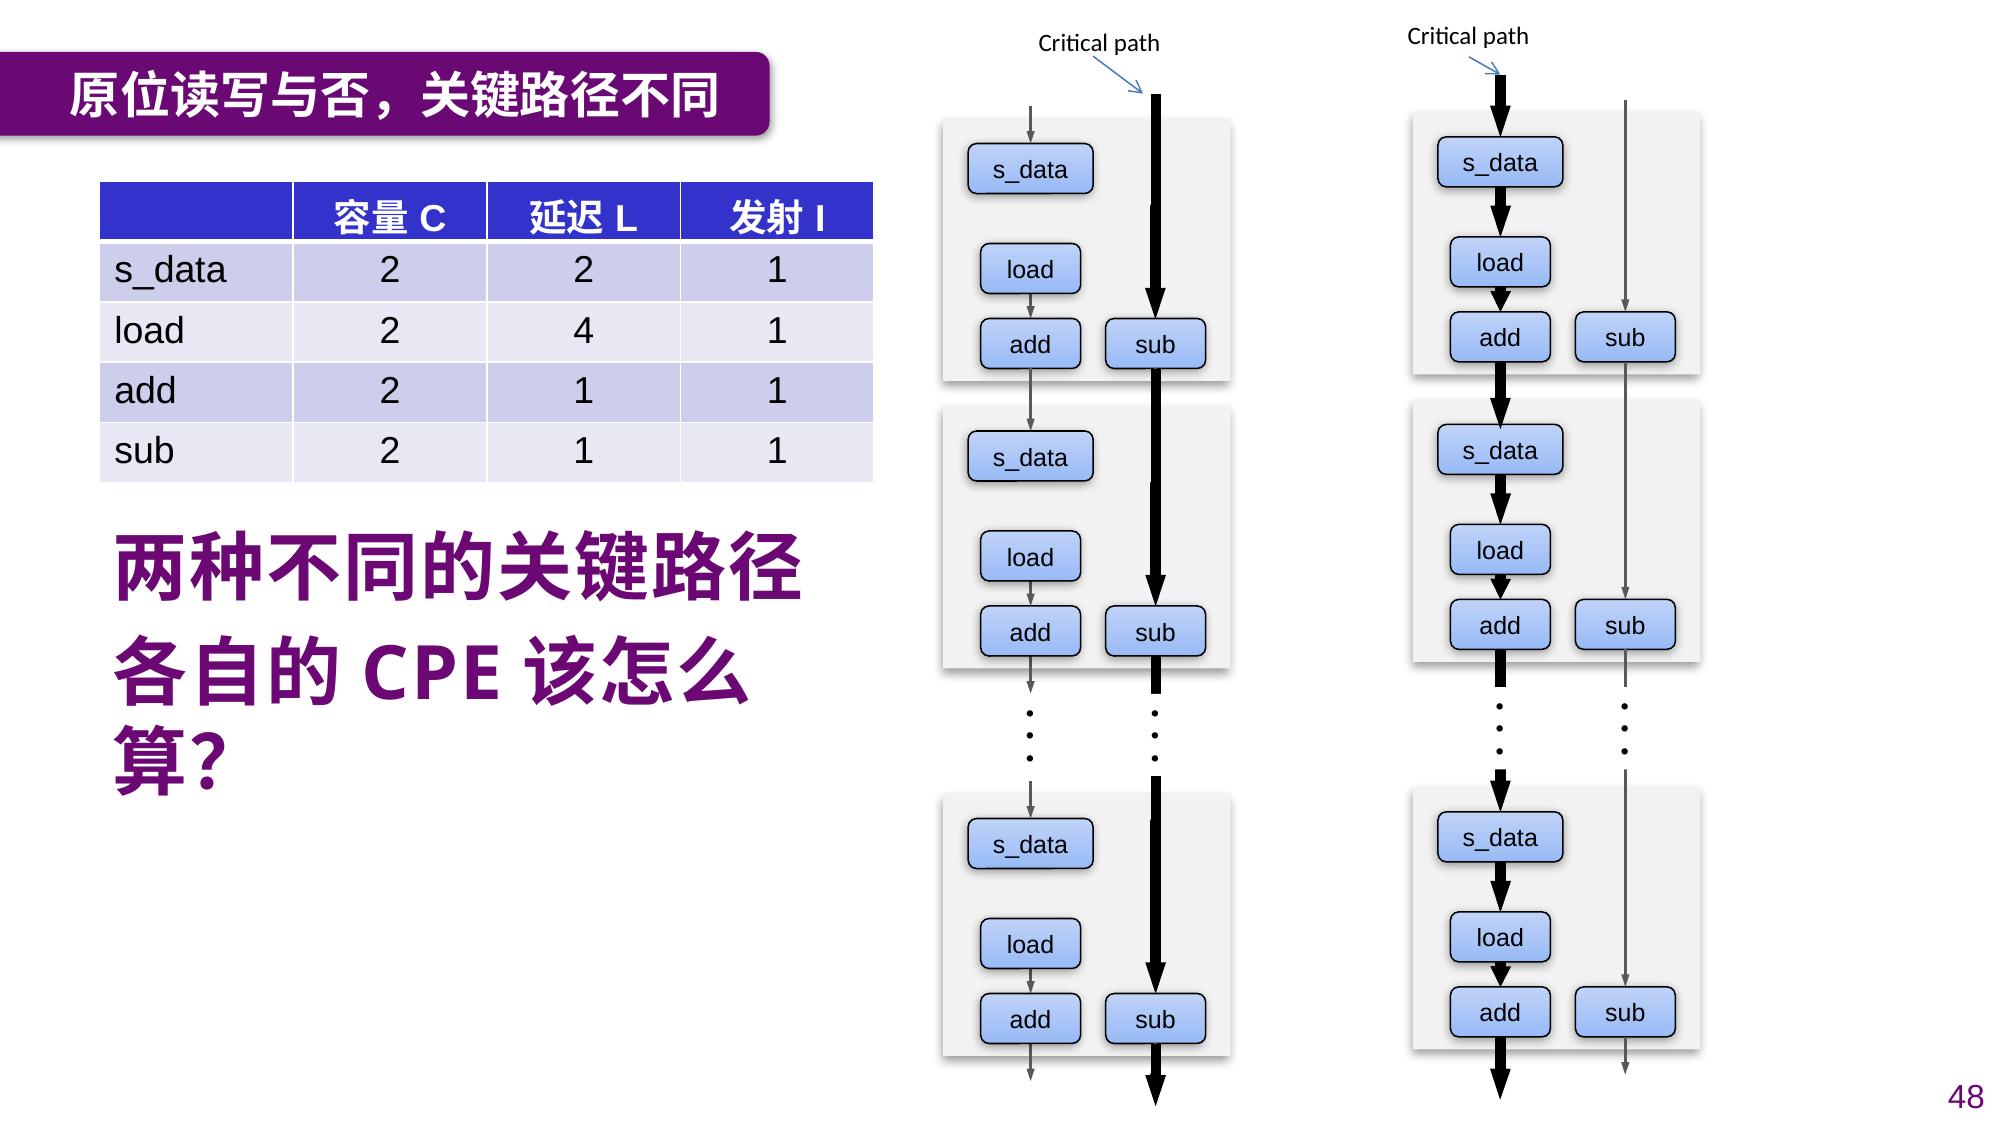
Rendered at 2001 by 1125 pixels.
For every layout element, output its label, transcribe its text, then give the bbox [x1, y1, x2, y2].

table_cell 4 [488, 303, 680, 361]
slide_number 48 [1916, 1065, 2000, 1125]
text_box [0, 51, 770, 136]
table_cell 2 [488, 244, 680, 301]
table_header 发射I [681, 182, 873, 239]
table_cell add [100, 363, 292, 422]
table_cell 1 [681, 363, 873, 422]
table_cell 1 [681, 244, 873, 301]
table_cell 2 [294, 423, 486, 482]
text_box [942, 18, 1231, 1107]
text_box 原位读写与否，关键路径不同 [55, 52, 748, 135]
table_cell 1 [488, 423, 680, 482]
table_cell load [100, 303, 292, 361]
table_cell 1 [488, 363, 680, 422]
table_cell 2 [294, 244, 486, 301]
table_cell 1 [681, 423, 873, 482]
table_header 延迟L [488, 182, 680, 239]
table_cell s_data [100, 244, 292, 301]
table_cell sub [100, 423, 292, 482]
table_header 容量C [294, 182, 486, 239]
table_cell 2 [294, 303, 486, 361]
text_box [1387, 11, 1701, 1101]
table_cell 1 [681, 303, 873, 361]
table_cell 2 [294, 363, 486, 422]
text_box 两种不同的关键路径 各自的CPE该怎么算？ [95, 511, 917, 814]
table_header [100, 182, 292, 239]
